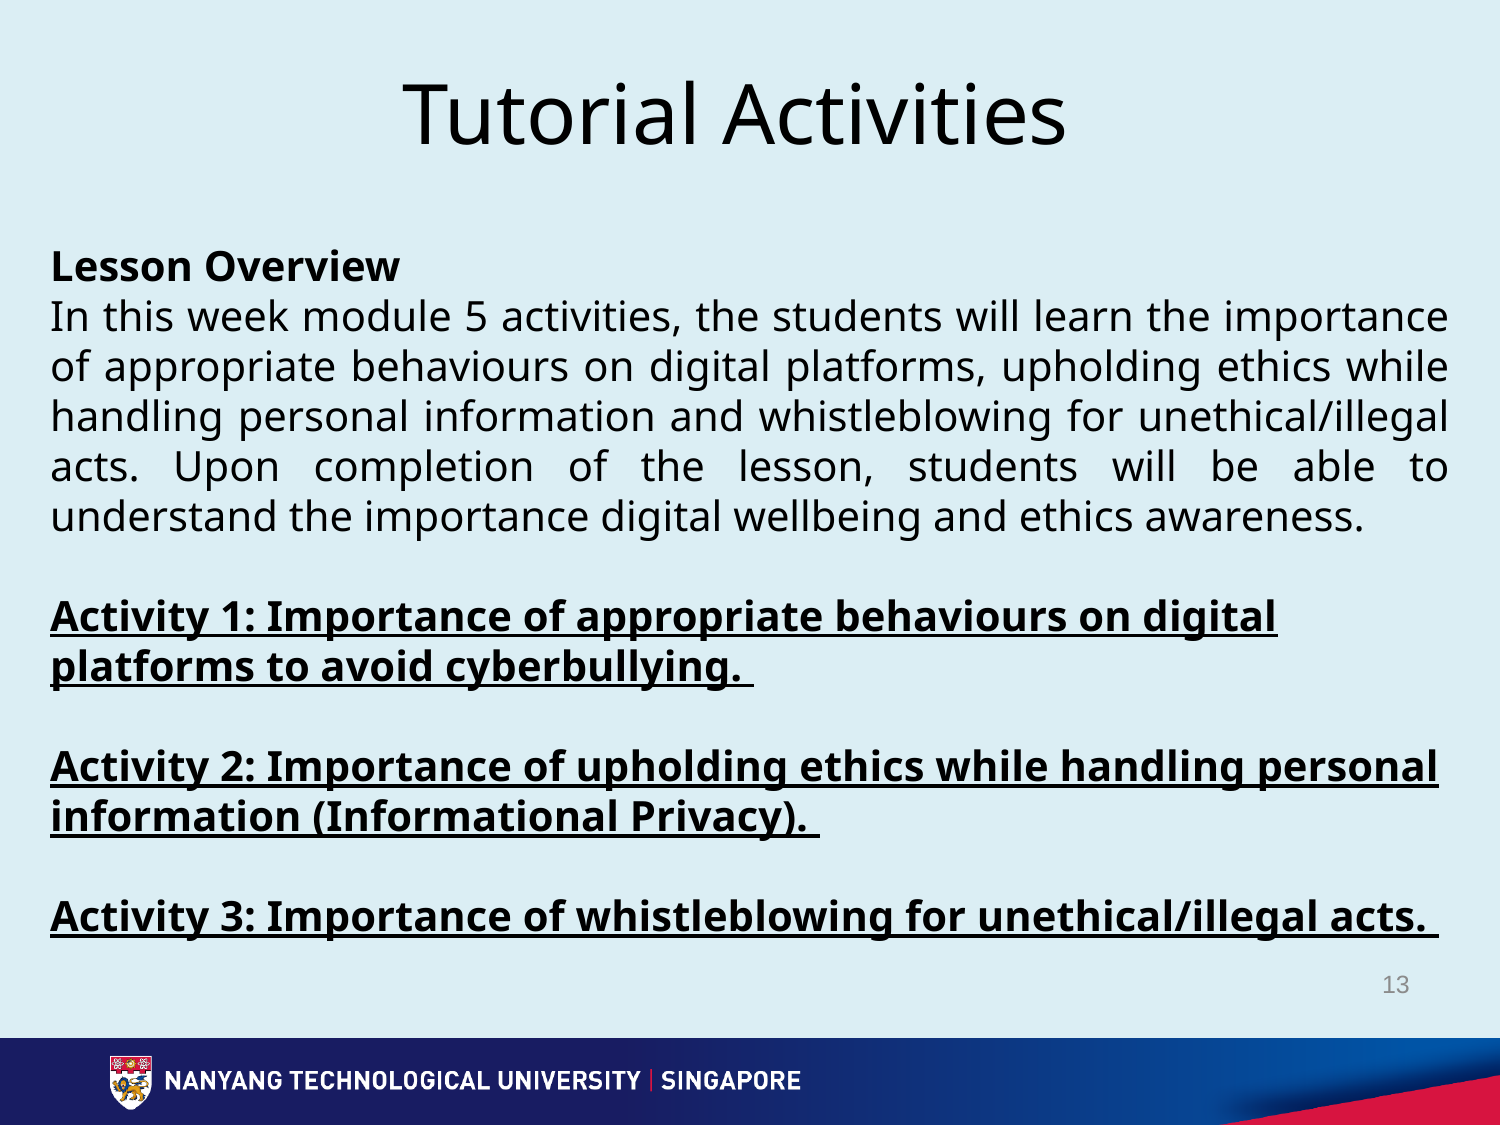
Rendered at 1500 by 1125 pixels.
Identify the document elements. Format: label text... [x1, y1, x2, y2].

text_box Lesson Overview In this week module 5 activities, the students will learn the importance of appropriate behaviours on digital platforms, upholding ethics while handling personal information and whistleblowing for unethical/illegal acts. Upon completion of the lesson, students will be able to understand the importance digital wellbeing and ethics awareness. Activity 1: Importance of appropriate behaviours on digital platforms to avoid cyberbullying. Activity 2: Importance of upholding ethics while handling personal information (Informational Privacy). Activity 3: Importance of whistleblowing for unethical/illegal acts. [35, 231, 1465, 947]
title Tutorial Activities [61, 73, 1412, 149]
slide_number 13 [1074, 953, 1425, 1014]
picture [0, 1038, 1500, 1125]
